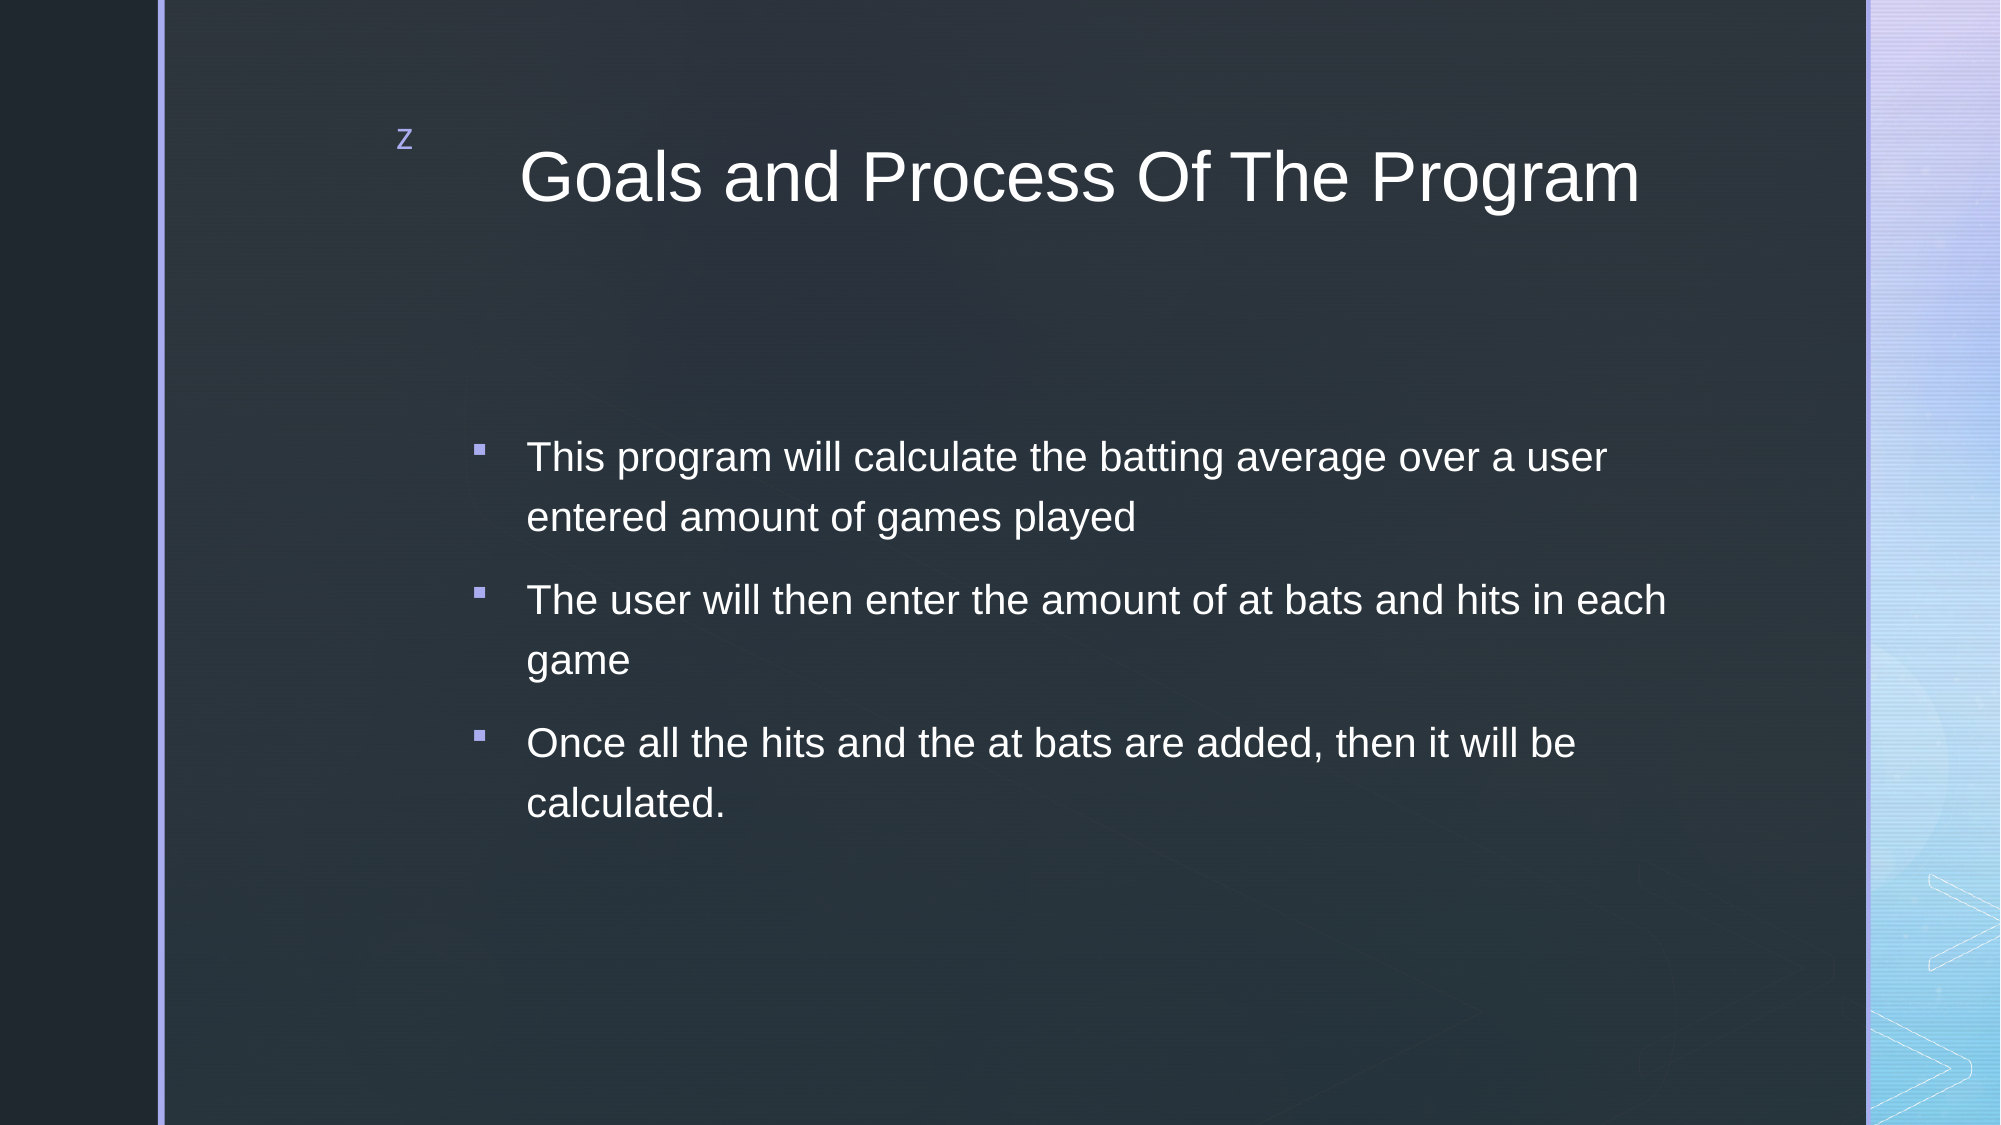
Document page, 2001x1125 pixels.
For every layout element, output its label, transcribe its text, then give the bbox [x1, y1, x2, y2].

title Goals and Process Of The Program [428, 132, 1734, 310]
picture [1871, 0, 2001, 1125]
list This program will calculate the batting average over a user entered amount of games played The user will then enter the amount of at bats and hits in each game Once all the hits and the at bats are added, then it will be calculated. [454, 336, 1734, 993]
